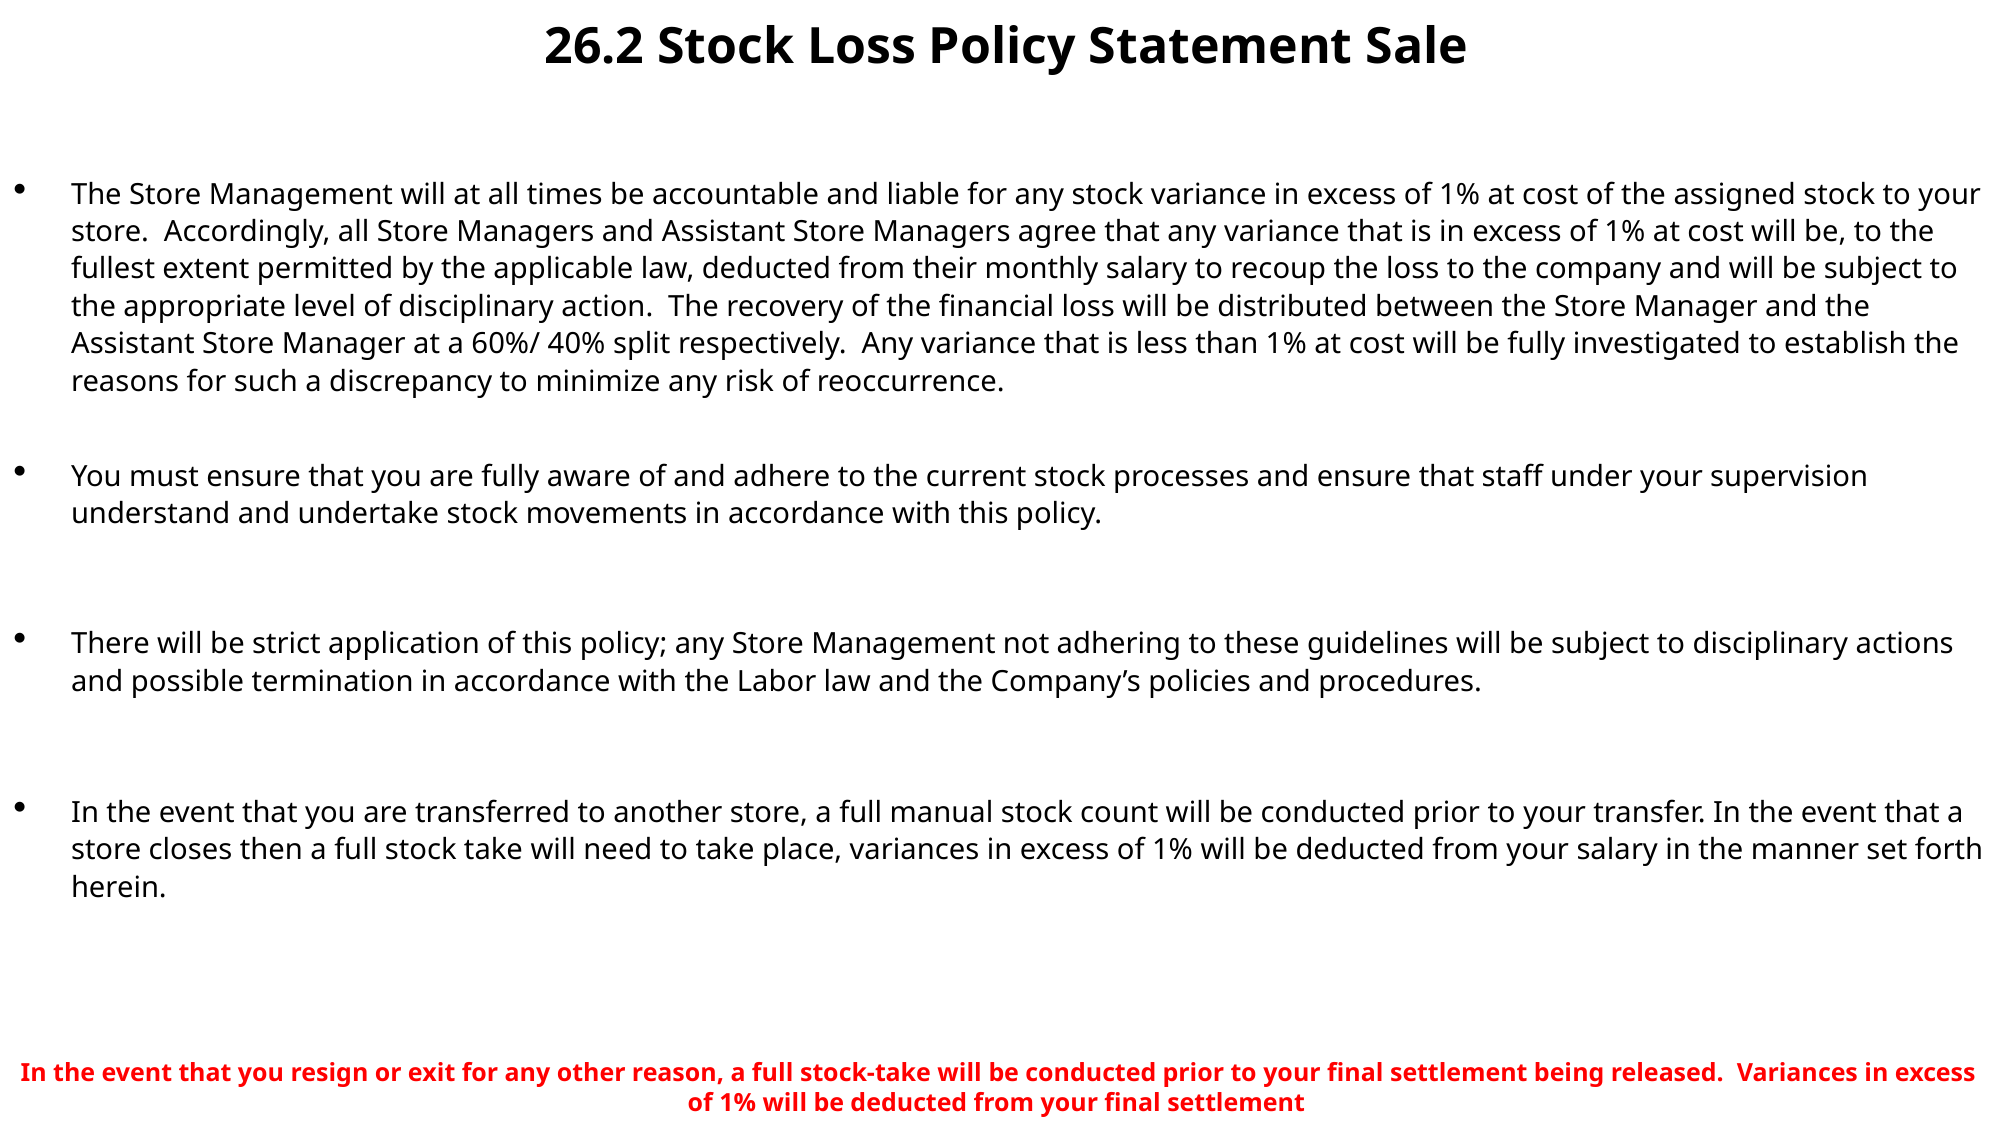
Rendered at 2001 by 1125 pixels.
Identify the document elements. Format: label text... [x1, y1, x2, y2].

text_box The Store Management will at all times be accountable and liable for any stock variance in excess of 1% at cost of the assigned stock to your store. Accordingly, all Store Managers and Assistant Store Managers agree that any variance that is in excess of 1% at cost will be, to the fullest extent permitted by the applicable law, deducted from their monthly salary to recoup the loss to the company and will be subject to the appropriate level of disciplinary action. The recovery of the financial loss will be distributed between the Store Manager and the Assistant Store Manager at a 60%/ 40% split respectively. Any variance that is less than 1% at cost will be fully investigated to establish the reasons for such a discrepancy to minimize any risk of reoccurrence. [0, 165, 2000, 405]
text_box You must ensure that you are fully aware of and adhere to the current stock processes and ensure that staff under your supervision understand and undertake stock movements in accordance with this policy. [0, 447, 2000, 537]
text_box In the event that you resign or exit for any other reason, a full stock-take will be conducted prior to your final settlement being released. Variances in excess of 1% will be deducted from your final settlement [0, 1049, 2000, 1124]
text_box In the event that you are transferred to another store, a full manual stock count will be conducted prior to your transfer. In the event that a store closes then a full stock take will need to take place, variances in excess of 1% will be deducted from your salary in the manner set forth herein. [0, 783, 2000, 911]
text_box There will be strict application of this policy; any Store Management not adhering to these guidelines will be subject to disciplinary actions and possible termination in accordance with the Labor law and the Company’s policies and procedures. [0, 614, 2000, 705]
title 26.2 Stock Loss Policy Statement Sale [0, 0, 2000, 88]
